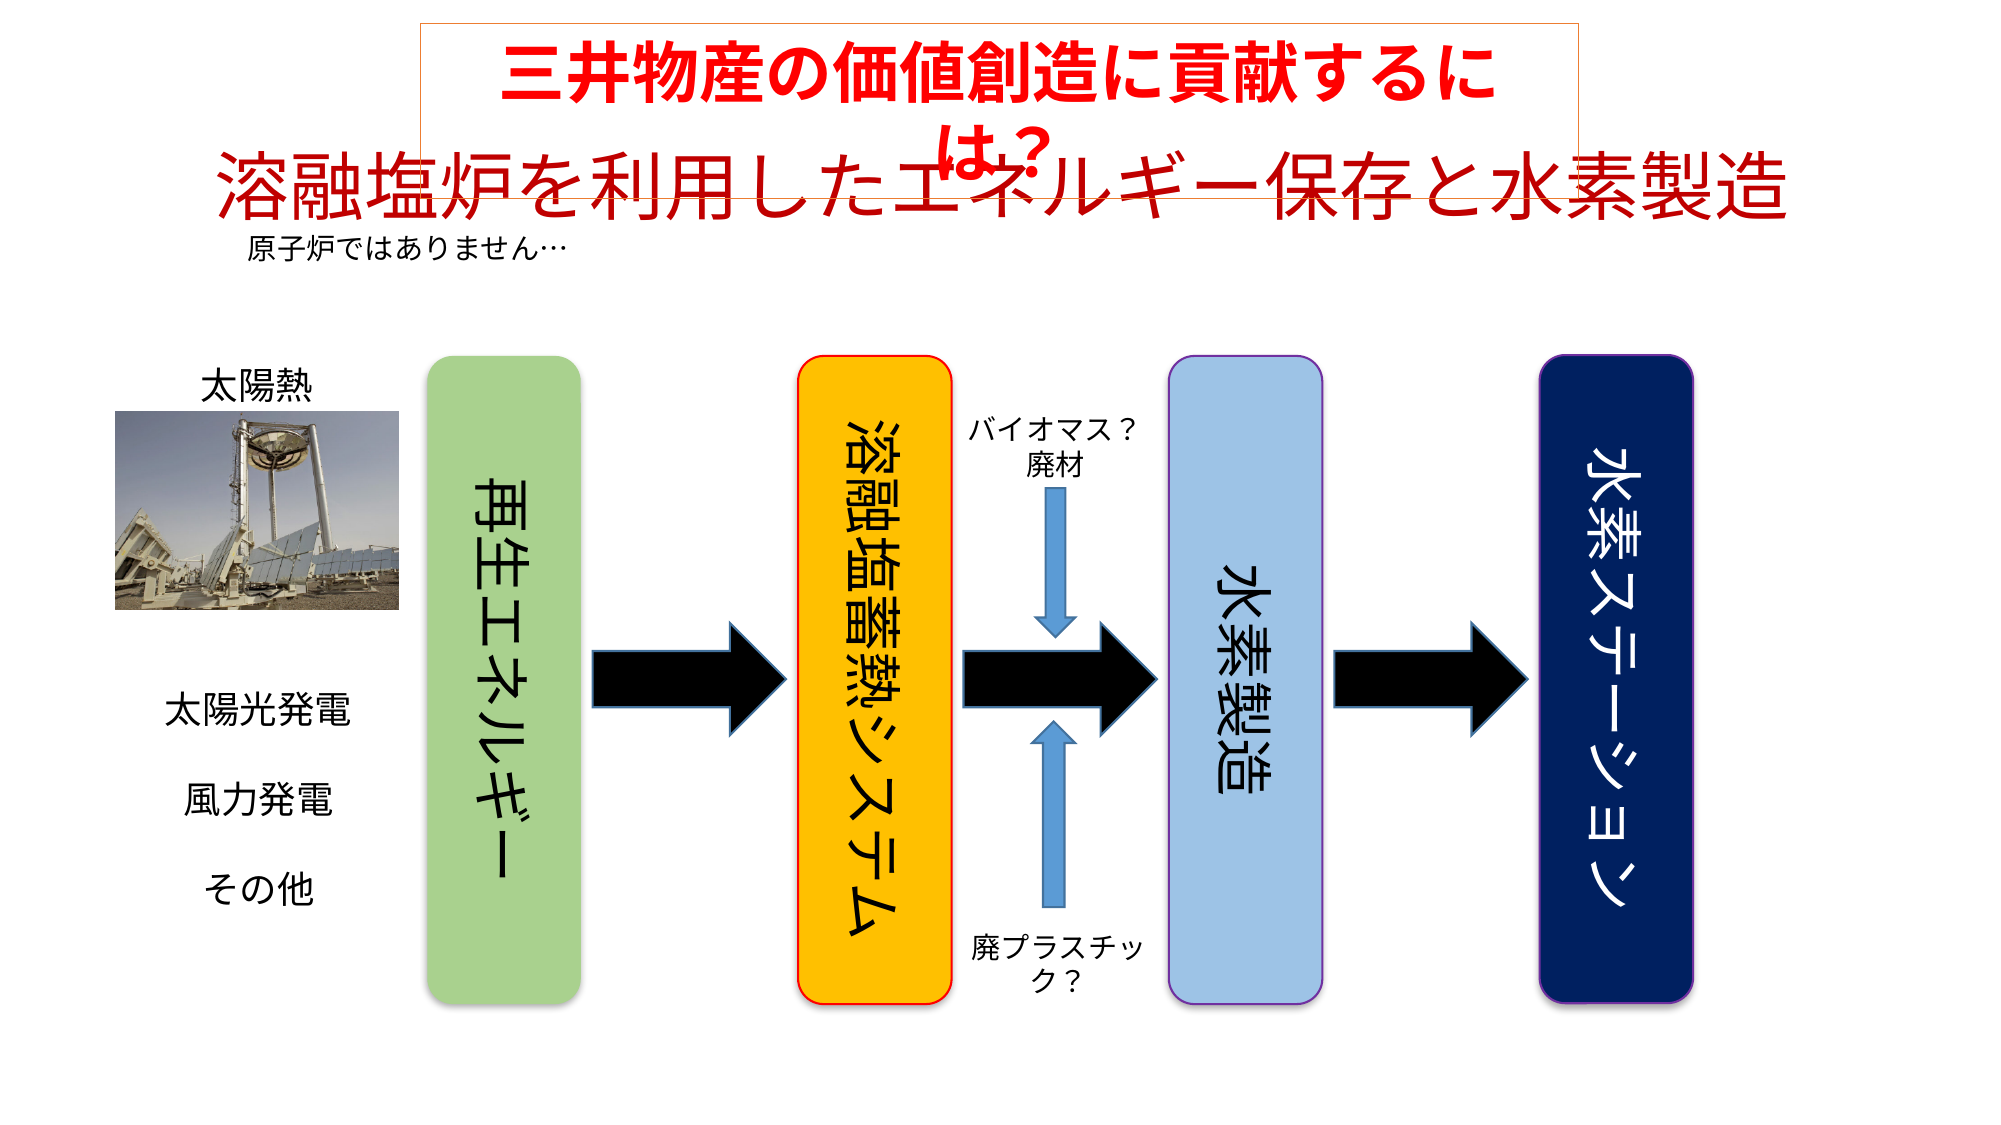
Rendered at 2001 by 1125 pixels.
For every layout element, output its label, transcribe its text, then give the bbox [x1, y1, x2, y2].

text_box [1033, 489, 1078, 639]
text_box 水素製造 [1167, 354, 1324, 1006]
text_box 原子炉ではありません… [223, 222, 593, 273]
text_box 水素ステーション [1538, 354, 1695, 1005]
picture [115, 411, 399, 610]
text_box 溶融塩蓄熱システム [797, 354, 953, 1006]
text_box 太陽熱 [147, 355, 367, 411]
text_box [591, 620, 788, 738]
text_box 廃プラスチック？ [942, 921, 1176, 1007]
text_box 溶融塩炉を利用したエネルギー保存と水素製造 [97, 132, 1906, 238]
text_box バイオマス？ 廃材 [939, 403, 1172, 489]
text_box 三井物産の価値創造に貢献するには？ [420, 23, 1579, 199]
text_box [962, 620, 1159, 738]
text_box 太陽光発電 風力発電 その他 [148, 679, 369, 919]
text_box [1029, 720, 1078, 909]
text_box 再生エネルギー [426, 354, 582, 1006]
text_box [1333, 620, 1530, 738]
